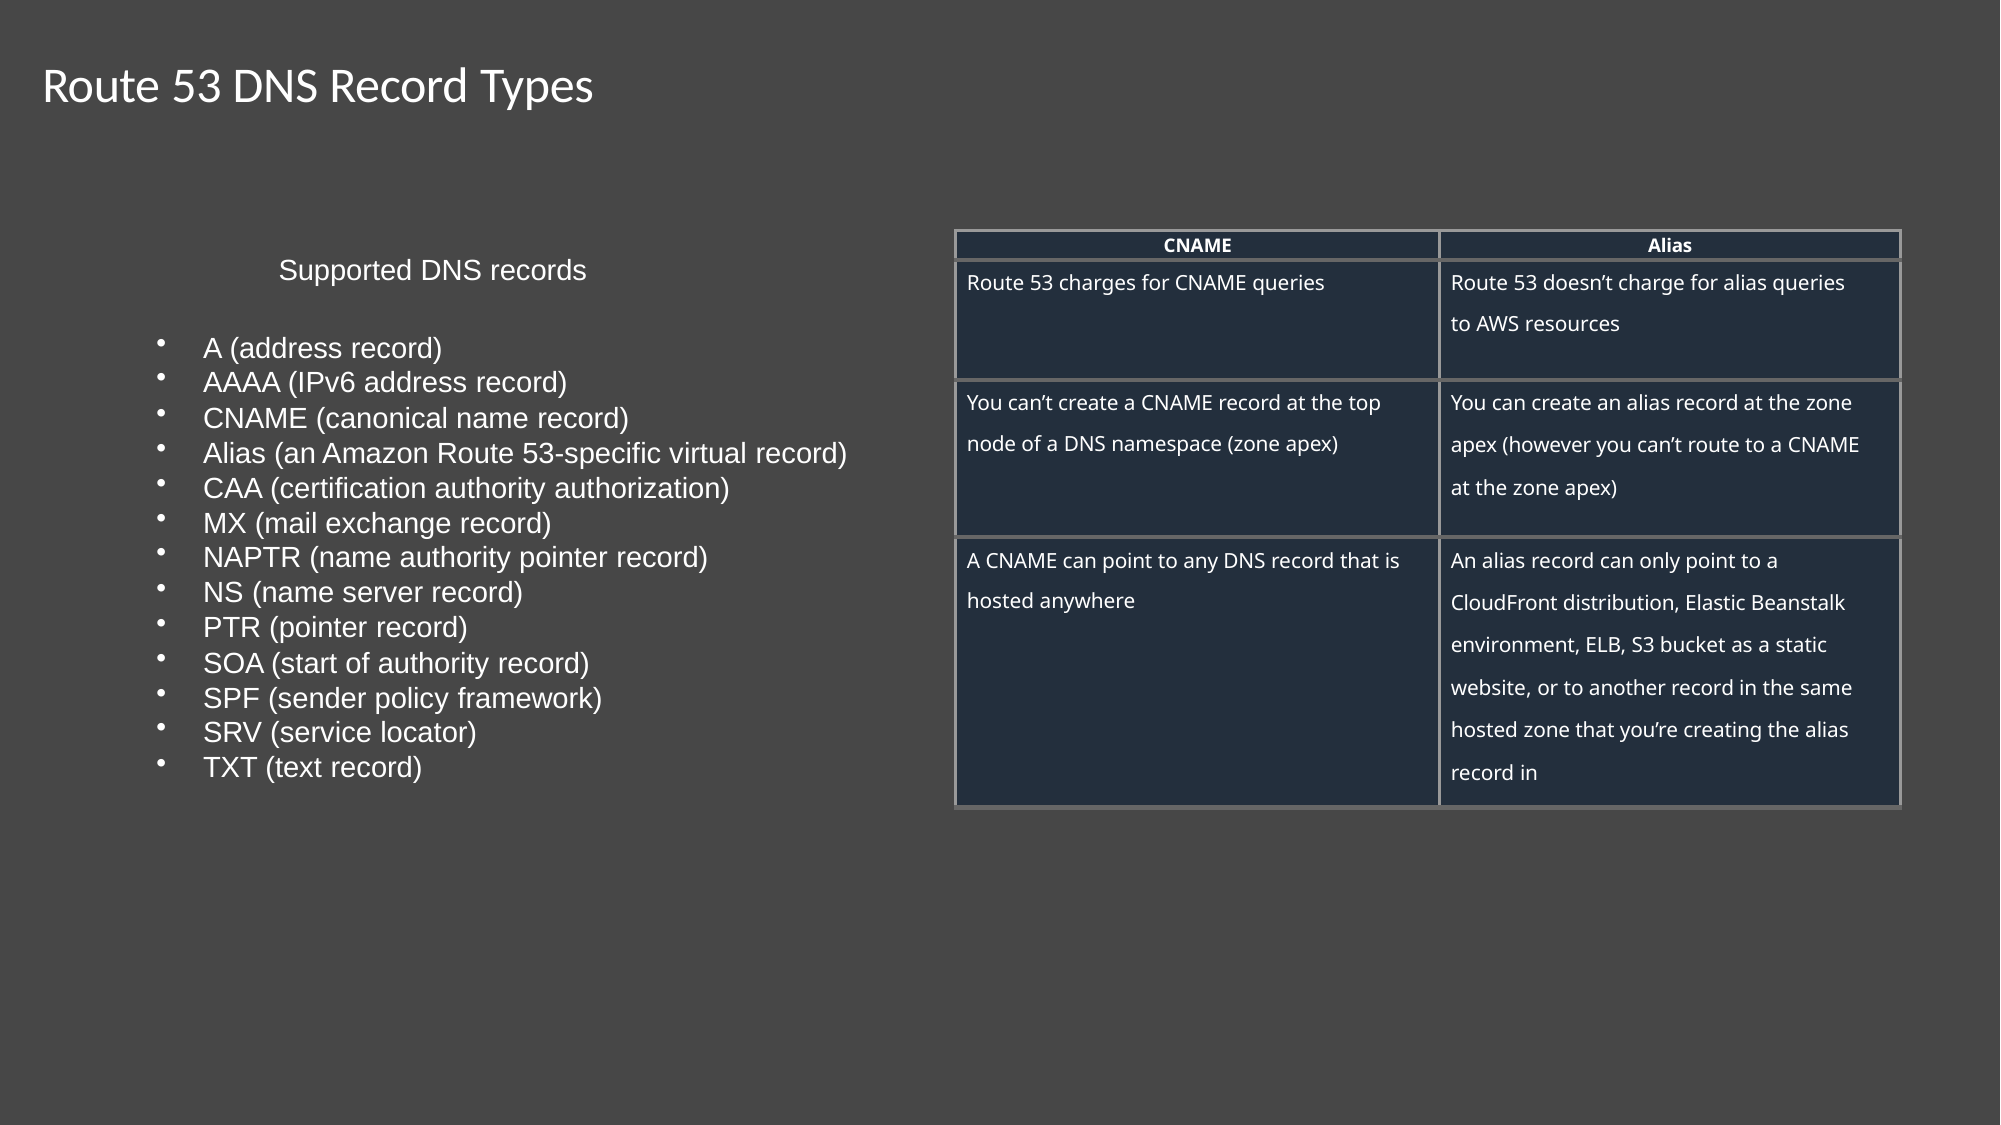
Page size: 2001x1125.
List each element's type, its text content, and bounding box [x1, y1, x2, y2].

table_cell Route 53 doesn’t charge for alias queries to AWS resources [1441, 262, 1899, 378]
table_cell A CNAME can point to any DNS record that is hosted anywhere [957, 539, 1438, 805]
table_cell You can create an alias record at the zone apex (however you can’t route to a CNAME at the zone apex) [1441, 382, 1899, 535]
title Route 53 DNS Record Types [40, 49, 814, 240]
table_cell An alias record can only point to a CloudFront distribution, Elastic Beanstalk environment, ELB, S3 bucket as a static website, or to another record in the same hosted zone that you’re creating the alias record in [1441, 539, 1899, 805]
table_cell Route 53 charges for CNAME queries [957, 262, 1438, 378]
table_cell You can’t create a CNAME record at the top node of a DNS namespace (zone apex) [957, 382, 1438, 535]
table_header CNAME [957, 232, 1438, 258]
text_box Supported DNS records A (address record) AAAA (IPv6 address record) CNAME (canonical name record) Alias (an Amazon Route 53-specific virtual record) CAA (certification authority authorization) MX (mail exchange record) NAPTR (name authority pointer record) NS (name server record) PTR (pointer record) SOA (start of authority record) SPF (sender policy framework) SRV (service locator) TXT (text record) [154, 249, 851, 784]
table_header Alias [1441, 232, 1899, 258]
